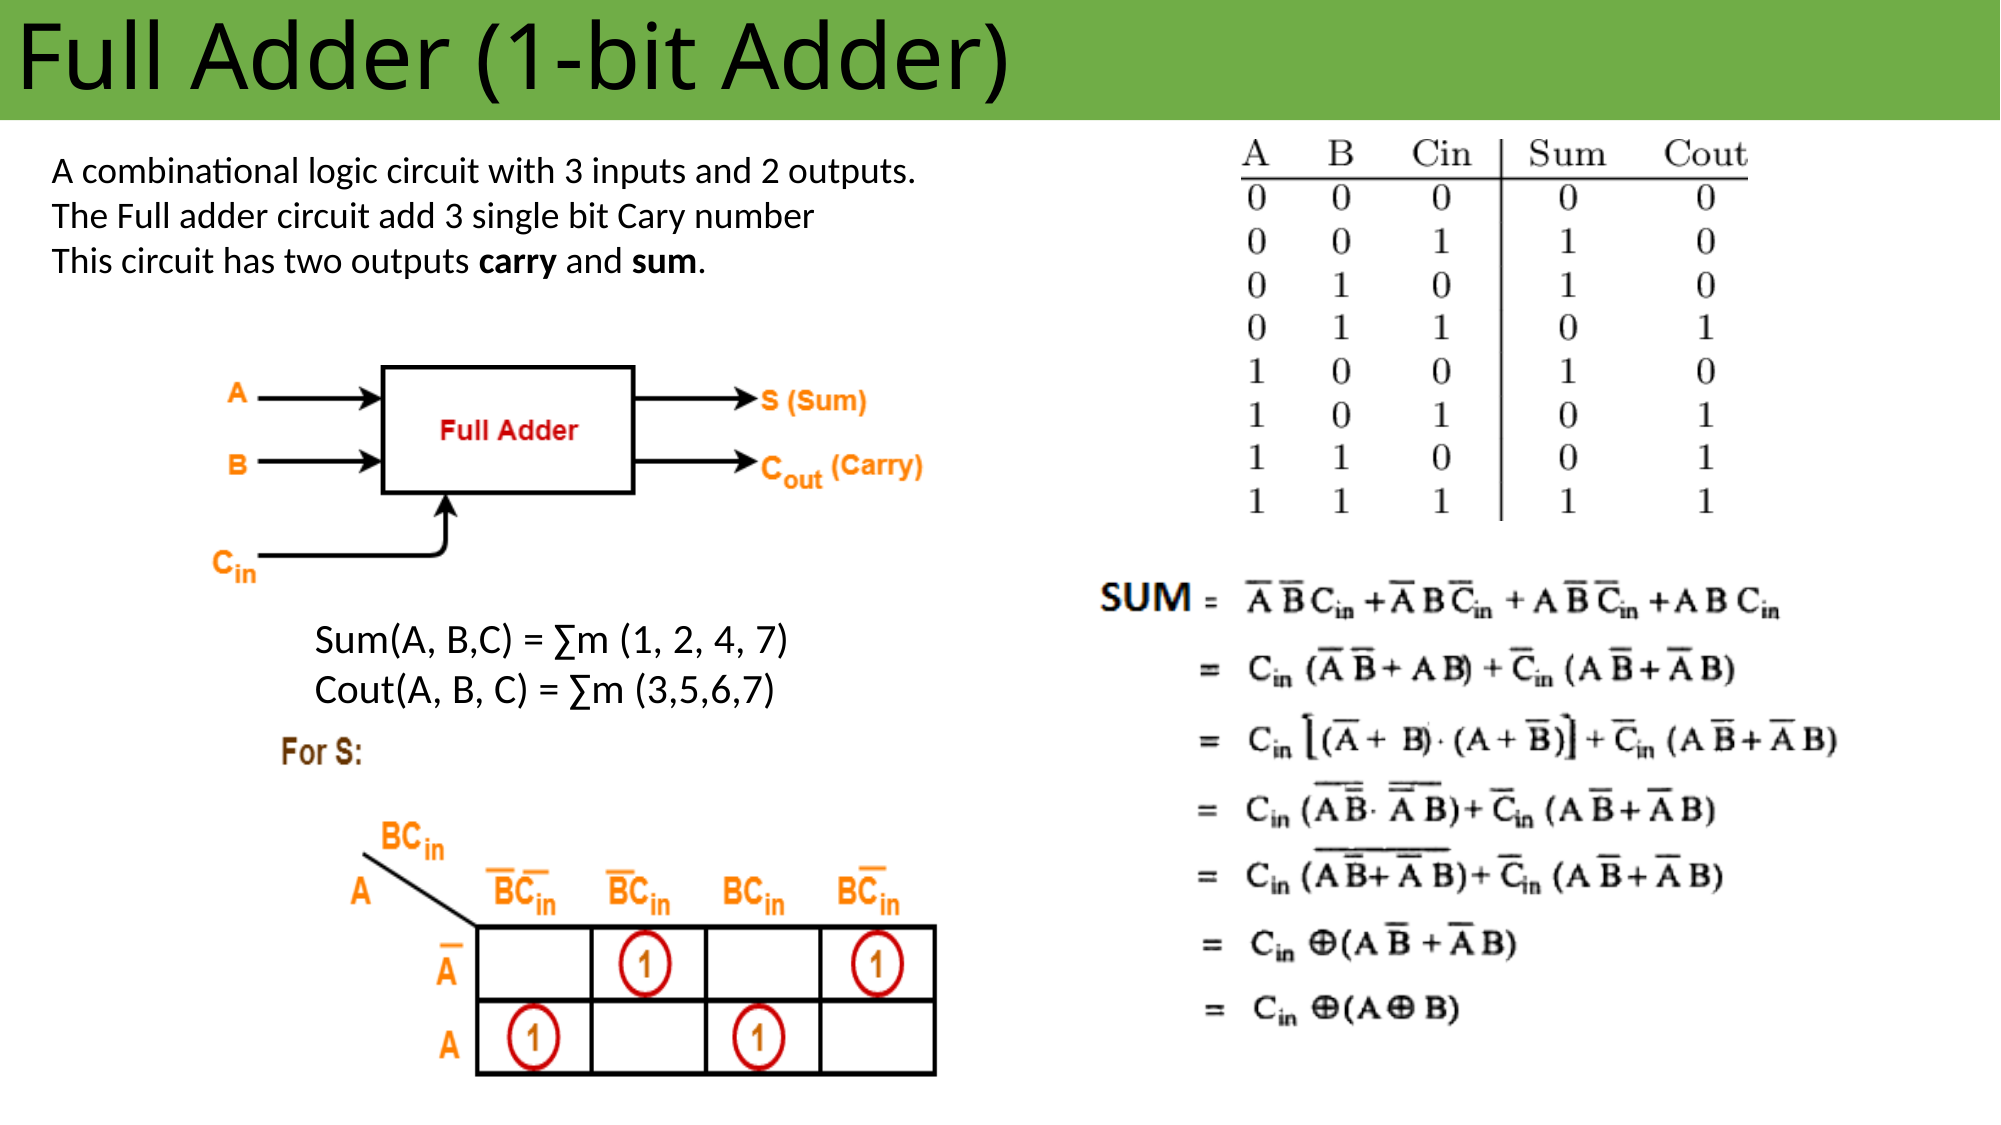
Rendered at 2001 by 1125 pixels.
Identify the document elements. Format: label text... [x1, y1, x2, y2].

text_box Sum(A, B,C) = ∑m (1, 2, 4, 7) Cout(A, B, C) = ∑m (3,5,6,7) [300, 604, 857, 720]
picture [1241, 139, 1748, 521]
title Full Adder (1-bit Adder) [0, 0, 2000, 121]
text_box A combinational logic circuit with 3 inputs and 2 outputs. The Full adder circuit add 3 single bit Cary number This circuit has two outputs carry and sum. [36, 139, 1241, 289]
picture [209, 365, 947, 588]
picture [1074, 556, 1860, 1081]
picture [268, 721, 950, 1088]
